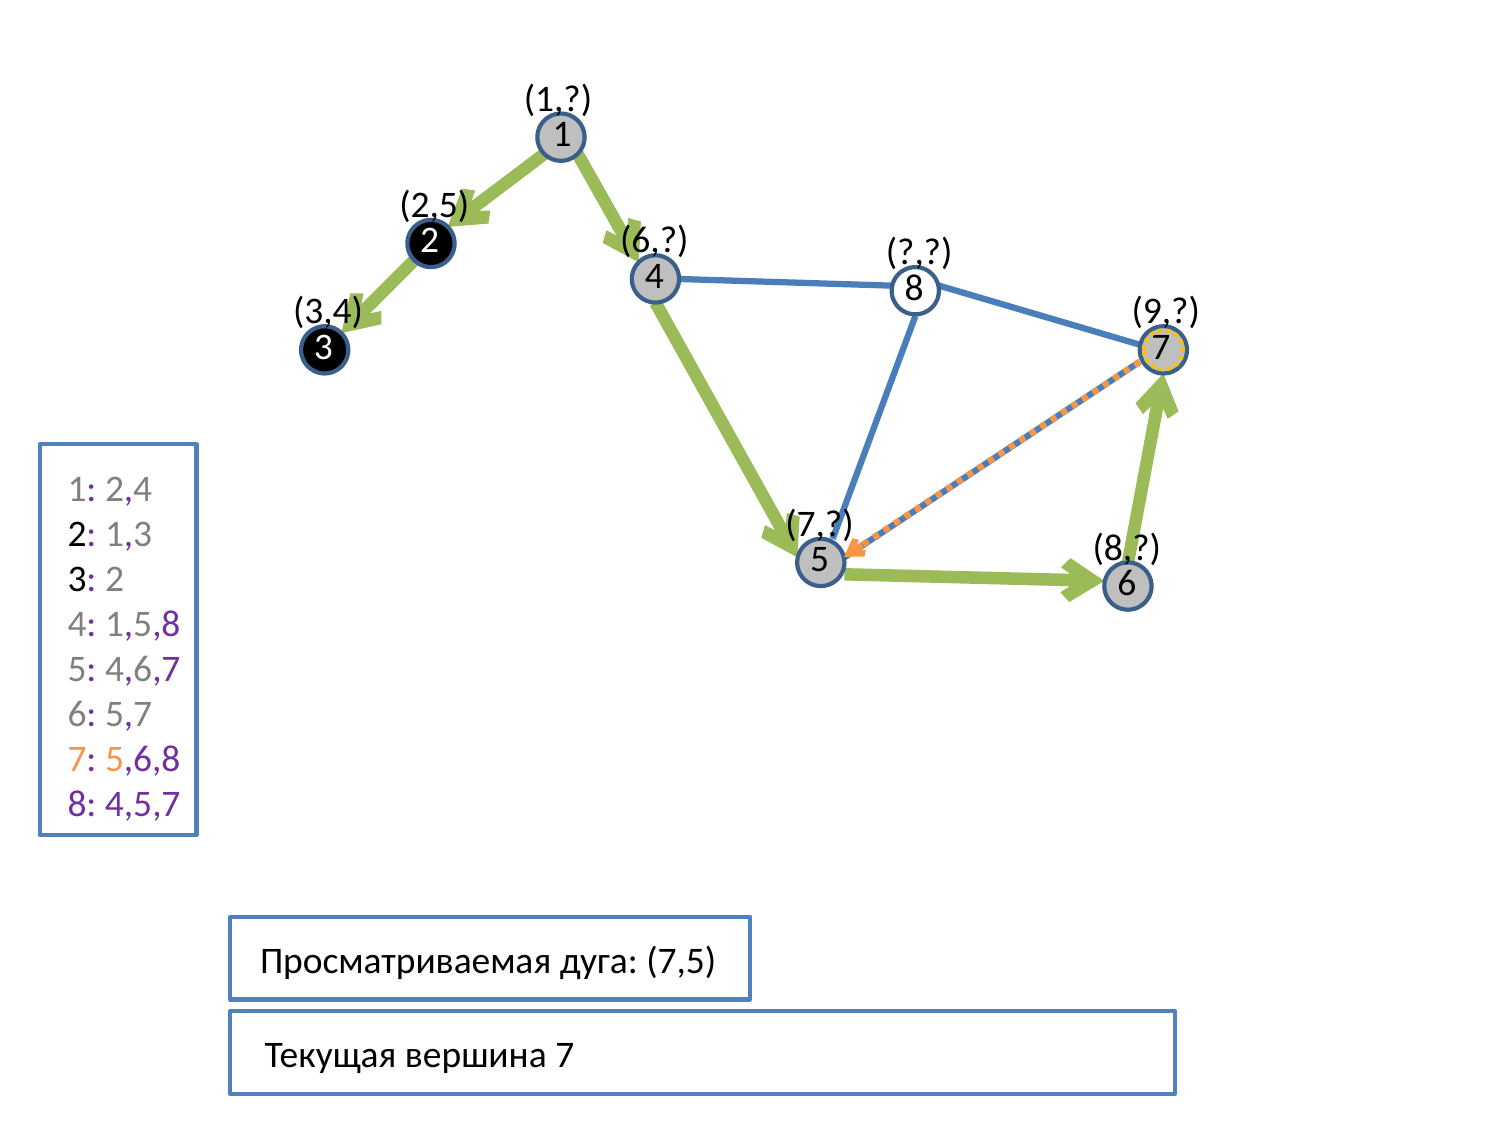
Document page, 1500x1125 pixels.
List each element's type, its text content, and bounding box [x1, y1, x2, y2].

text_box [938, 285, 1140, 345]
text_box 7 [1136, 352, 1158, 371]
text_box [38, 442, 199, 837]
text_box (8,?) [1077, 515, 1176, 575]
text_box (1,?) [509, 66, 608, 127]
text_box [832, 315, 916, 540]
text_box (3,4) [278, 278, 338, 339]
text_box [1143, 373, 1164, 563]
text_box (7,?) [802, 491, 838, 552]
text_box 5 [795, 552, 845, 587]
text_box (9,?) [1116, 278, 1215, 339]
text_box (?,?) [871, 219, 968, 280]
text_box 8 [889, 280, 939, 315]
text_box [577, 153, 639, 263]
text_box 2 [405, 233, 455, 268]
text_box 7 [1163, 351, 1186, 375]
text_box 6 [1102, 575, 1152, 611]
text_box [1141, 328, 1186, 372]
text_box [678, 278, 892, 286]
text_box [844, 574, 1105, 582]
text_box [1186, 339, 1190, 362]
text_box [228, 915, 752, 1002]
text_box (6,?) [642, 208, 704, 268]
text_box 1 [537, 127, 587, 162]
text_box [844, 361, 1141, 558]
text_box Просматриваемая дуга: (7,5) [245, 928, 732, 989]
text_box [447, 153, 545, 227]
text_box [341, 259, 415, 334]
text_box (2,5) [384, 172, 445, 233]
text_box [228, 1009, 1177, 1096]
text_box 1: 2,4 2: 1,3 3: 2 4: 1,5,8 5: 4,6,7 6: 5,7 7: 5,6,8 8: 4,5,7 [52, 456, 196, 831]
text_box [655, 302, 798, 558]
text_box Текущая вершина 7 [249, 1023, 590, 1083]
text_box 4 [629, 268, 679, 304]
text_box 3 [299, 339, 348, 375]
